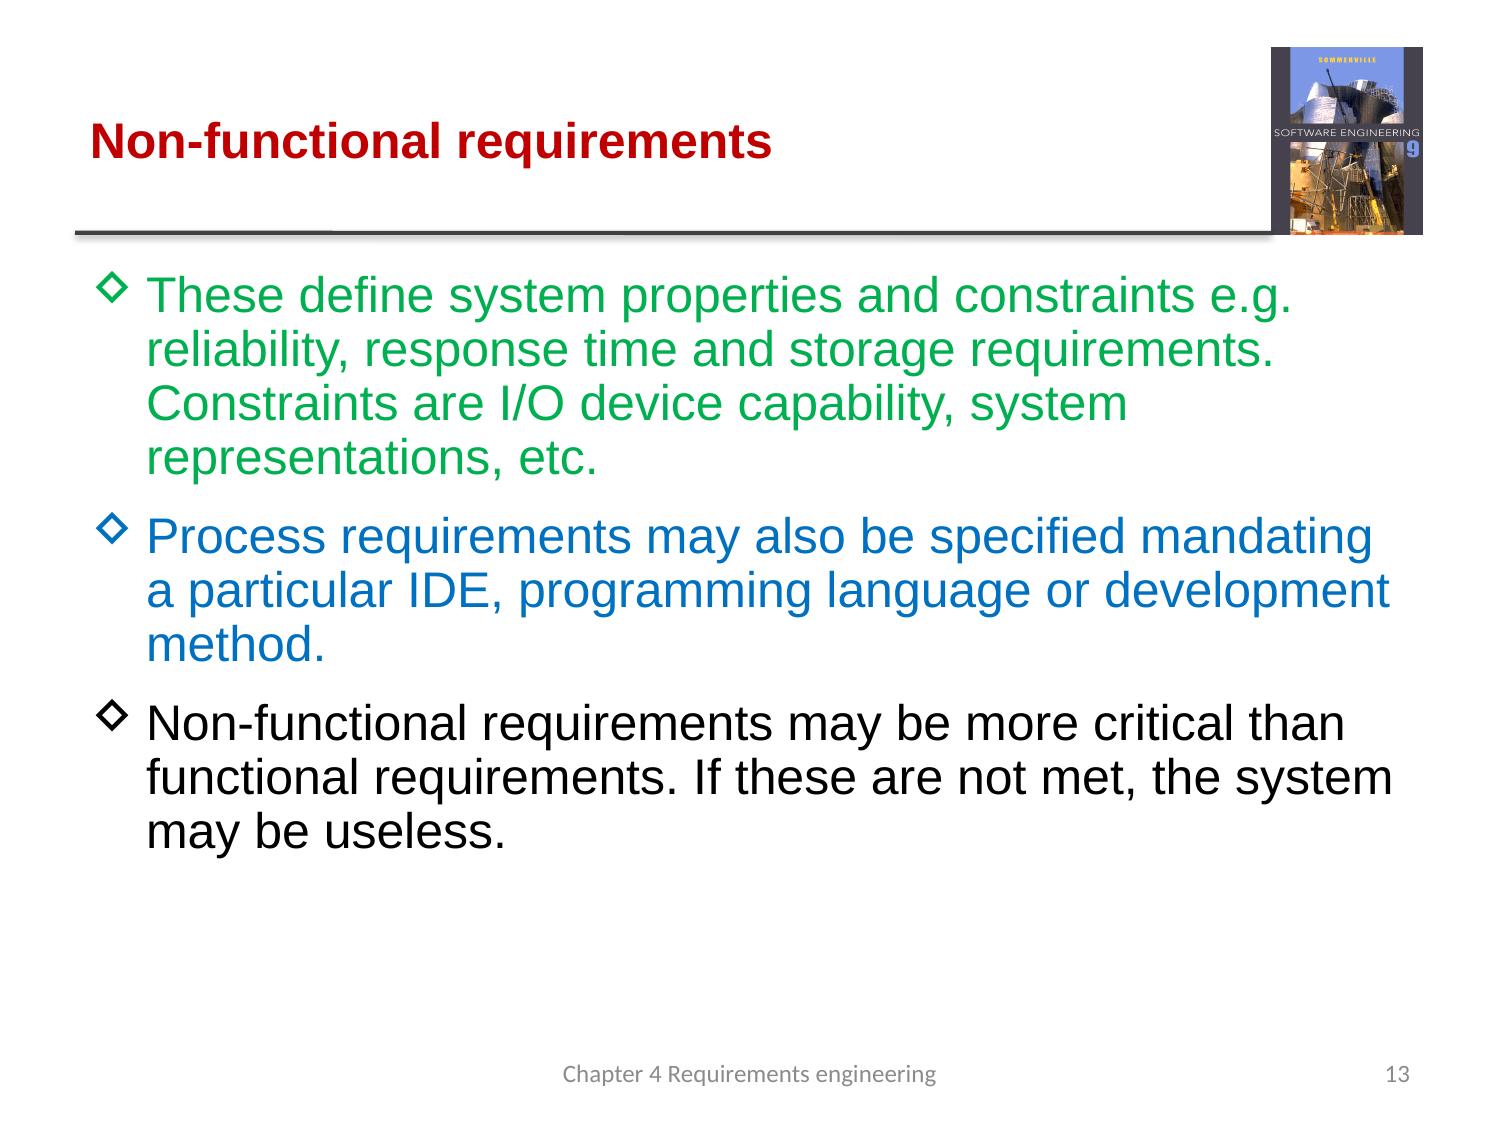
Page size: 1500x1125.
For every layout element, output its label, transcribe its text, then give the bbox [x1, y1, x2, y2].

picture [1272, 47, 1423, 235]
title Non-functional requirements [74, 44, 1272, 233]
slide_number 13 [1074, 1042, 1425, 1103]
footer Chapter 4 Requirements engineering [512, 1042, 988, 1103]
list These define system properties and constraints e.g. reliability, response time and storage requirements. Constraints are I/O device capability, system representations, etc. Process requirements may also be specified mandating a particular IDE, programming language or development method. Non-functional requirements may be more critical than functional requirements. If these are not met, the system may be useless. [75, 262, 1425, 1005]
